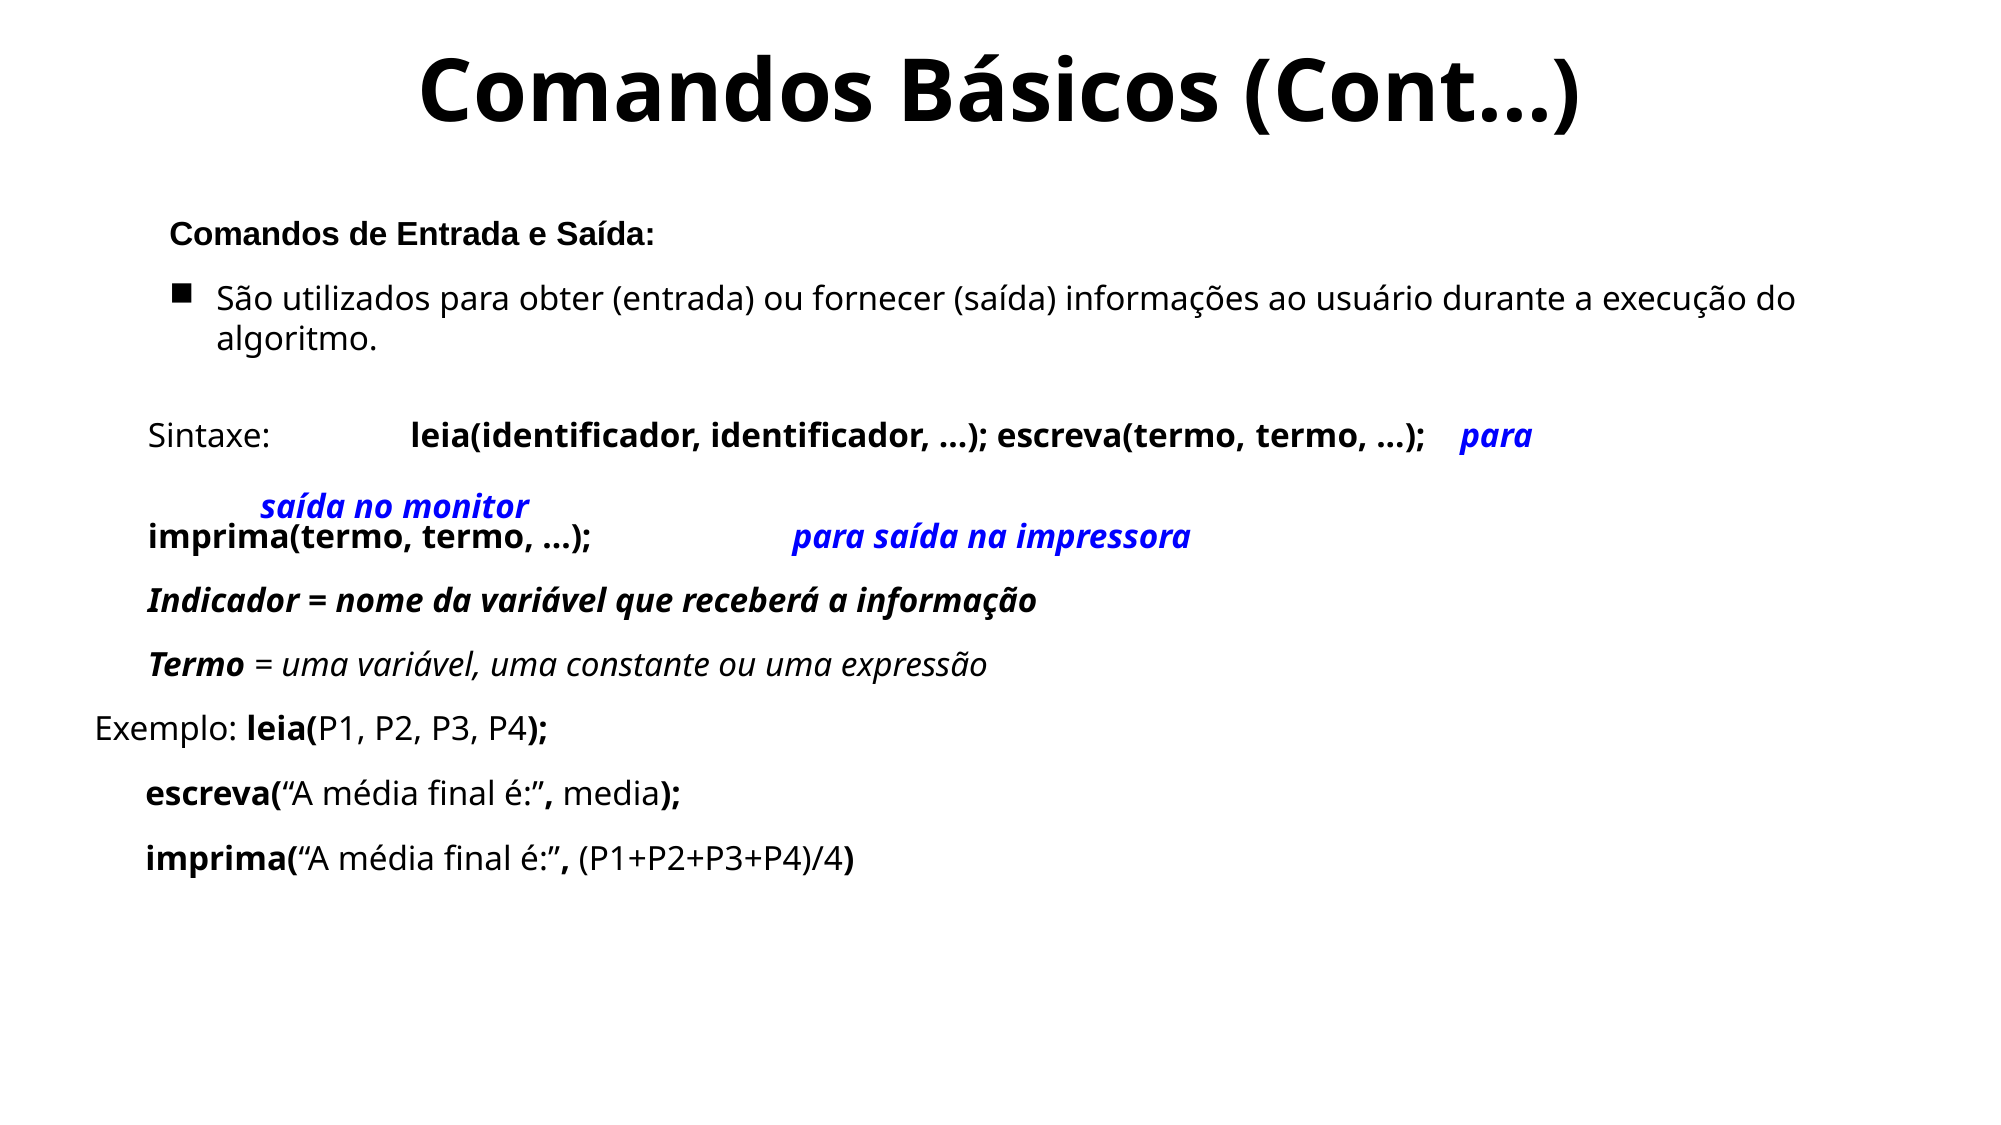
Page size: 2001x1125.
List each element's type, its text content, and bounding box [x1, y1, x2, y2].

text_box Comandos de Entrada e Saída: São utilizados para obter (entrada) ou fornecer (saída) informações ao usuário durante a execução do algoritmo. Sintaxe: leia(identificador, identificador, ...); escreva(termo, termo, ...); para saída no monitor imprima(termo, termo, ...); para saída na impressora Indicador = nome da variável que receberá a informação Termo = uma variável, uma constante ou uma expressão Exemplo: leia(P1, P2, P3, P4); escreva(“A média final é:”, media); imprima(“A média final é:”, (P1+P2+P3+P4)/4) [79, 204, 1832, 885]
title Comandos Básicos (Cont...) [137, 38, 1863, 148]
